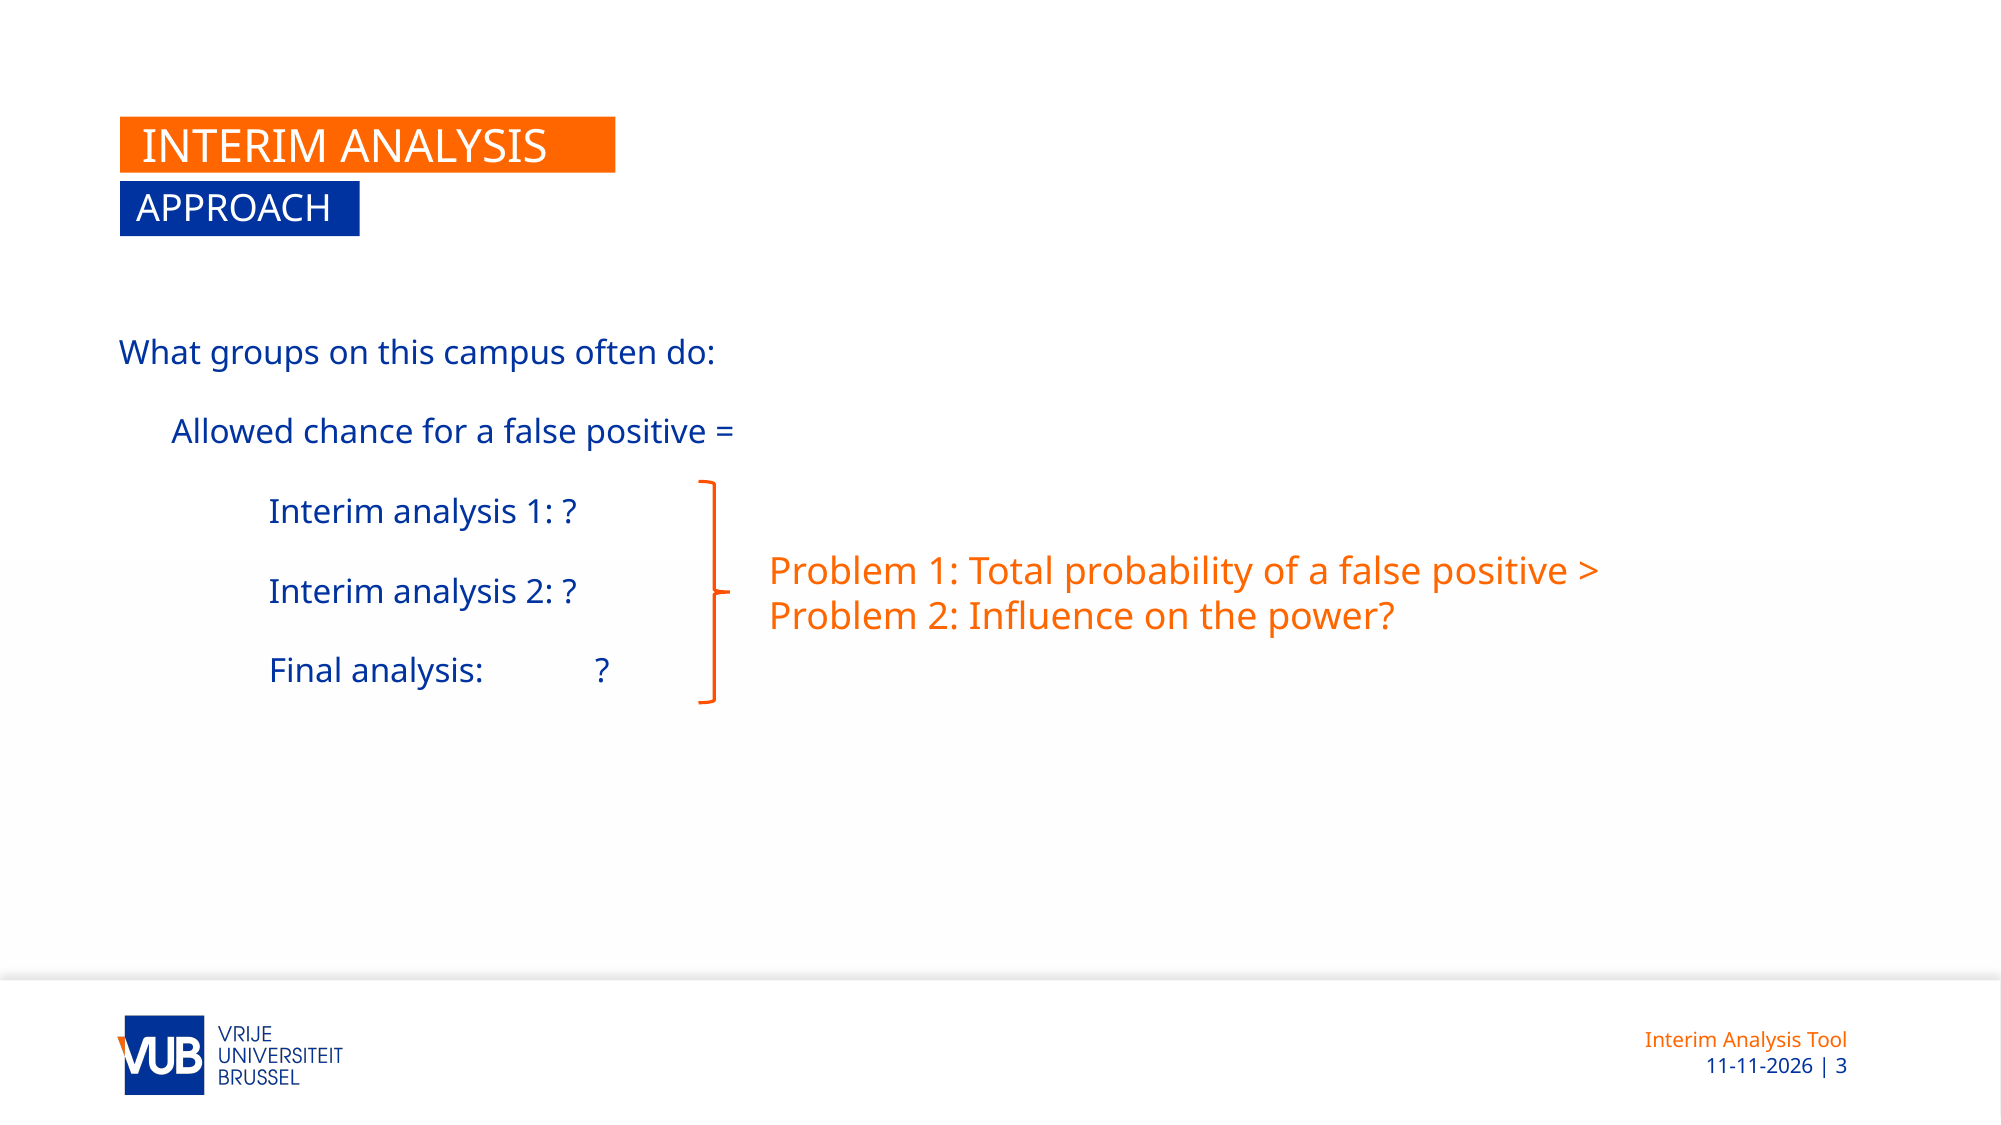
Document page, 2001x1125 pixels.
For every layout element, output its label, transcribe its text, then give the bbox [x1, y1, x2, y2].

title Interim analysis [120, 116, 616, 173]
subtitle Approach [120, 181, 360, 237]
text_box [698, 480, 730, 704]
footer Interim Analysis Tool [1412, 1027, 1863, 1052]
picture [110, 1000, 357, 1110]
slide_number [1412, 1052, 1863, 1082]
